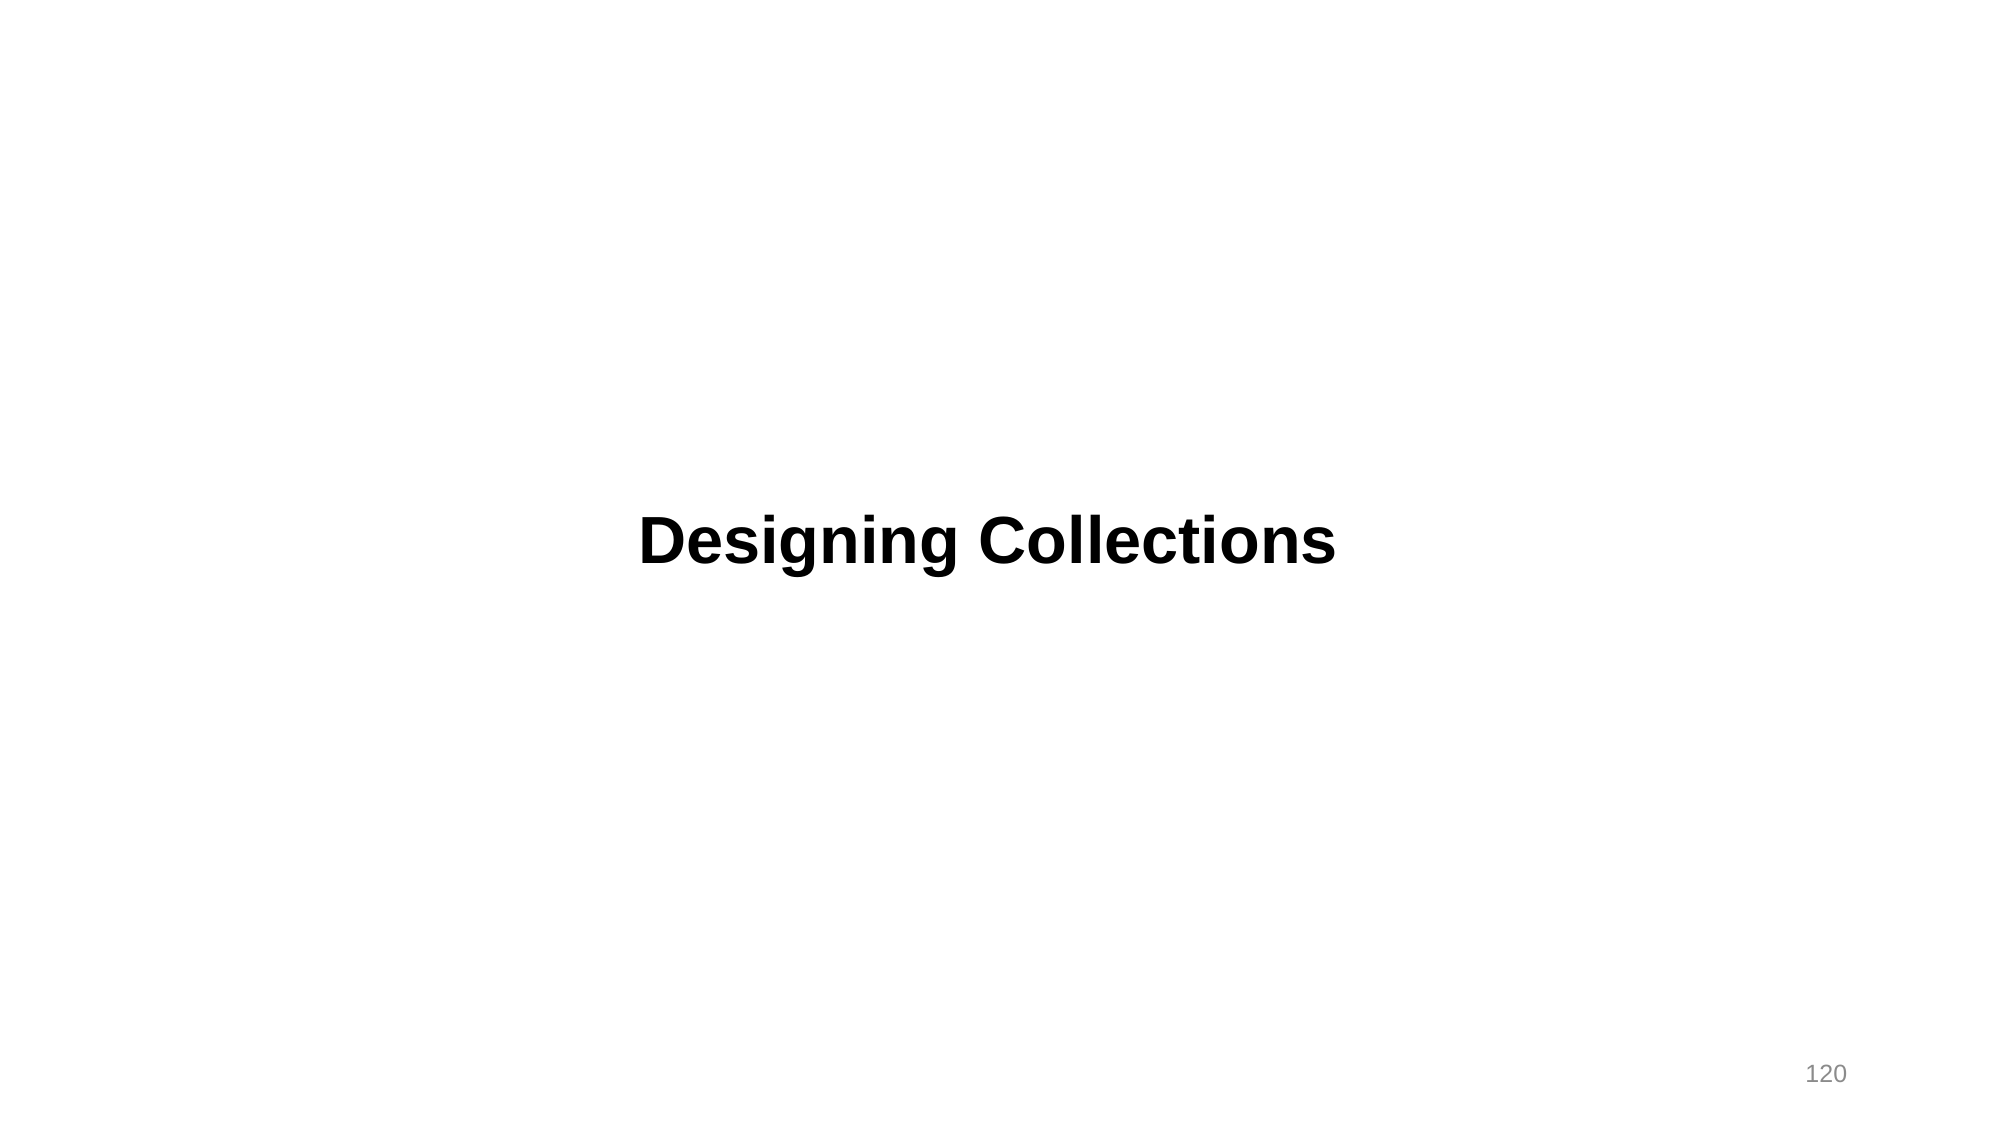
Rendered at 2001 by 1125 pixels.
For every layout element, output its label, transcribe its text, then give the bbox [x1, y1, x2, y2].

text_box Designing Collections [329, 498, 1647, 627]
slide_number 120 [1412, 1042, 1863, 1103]
